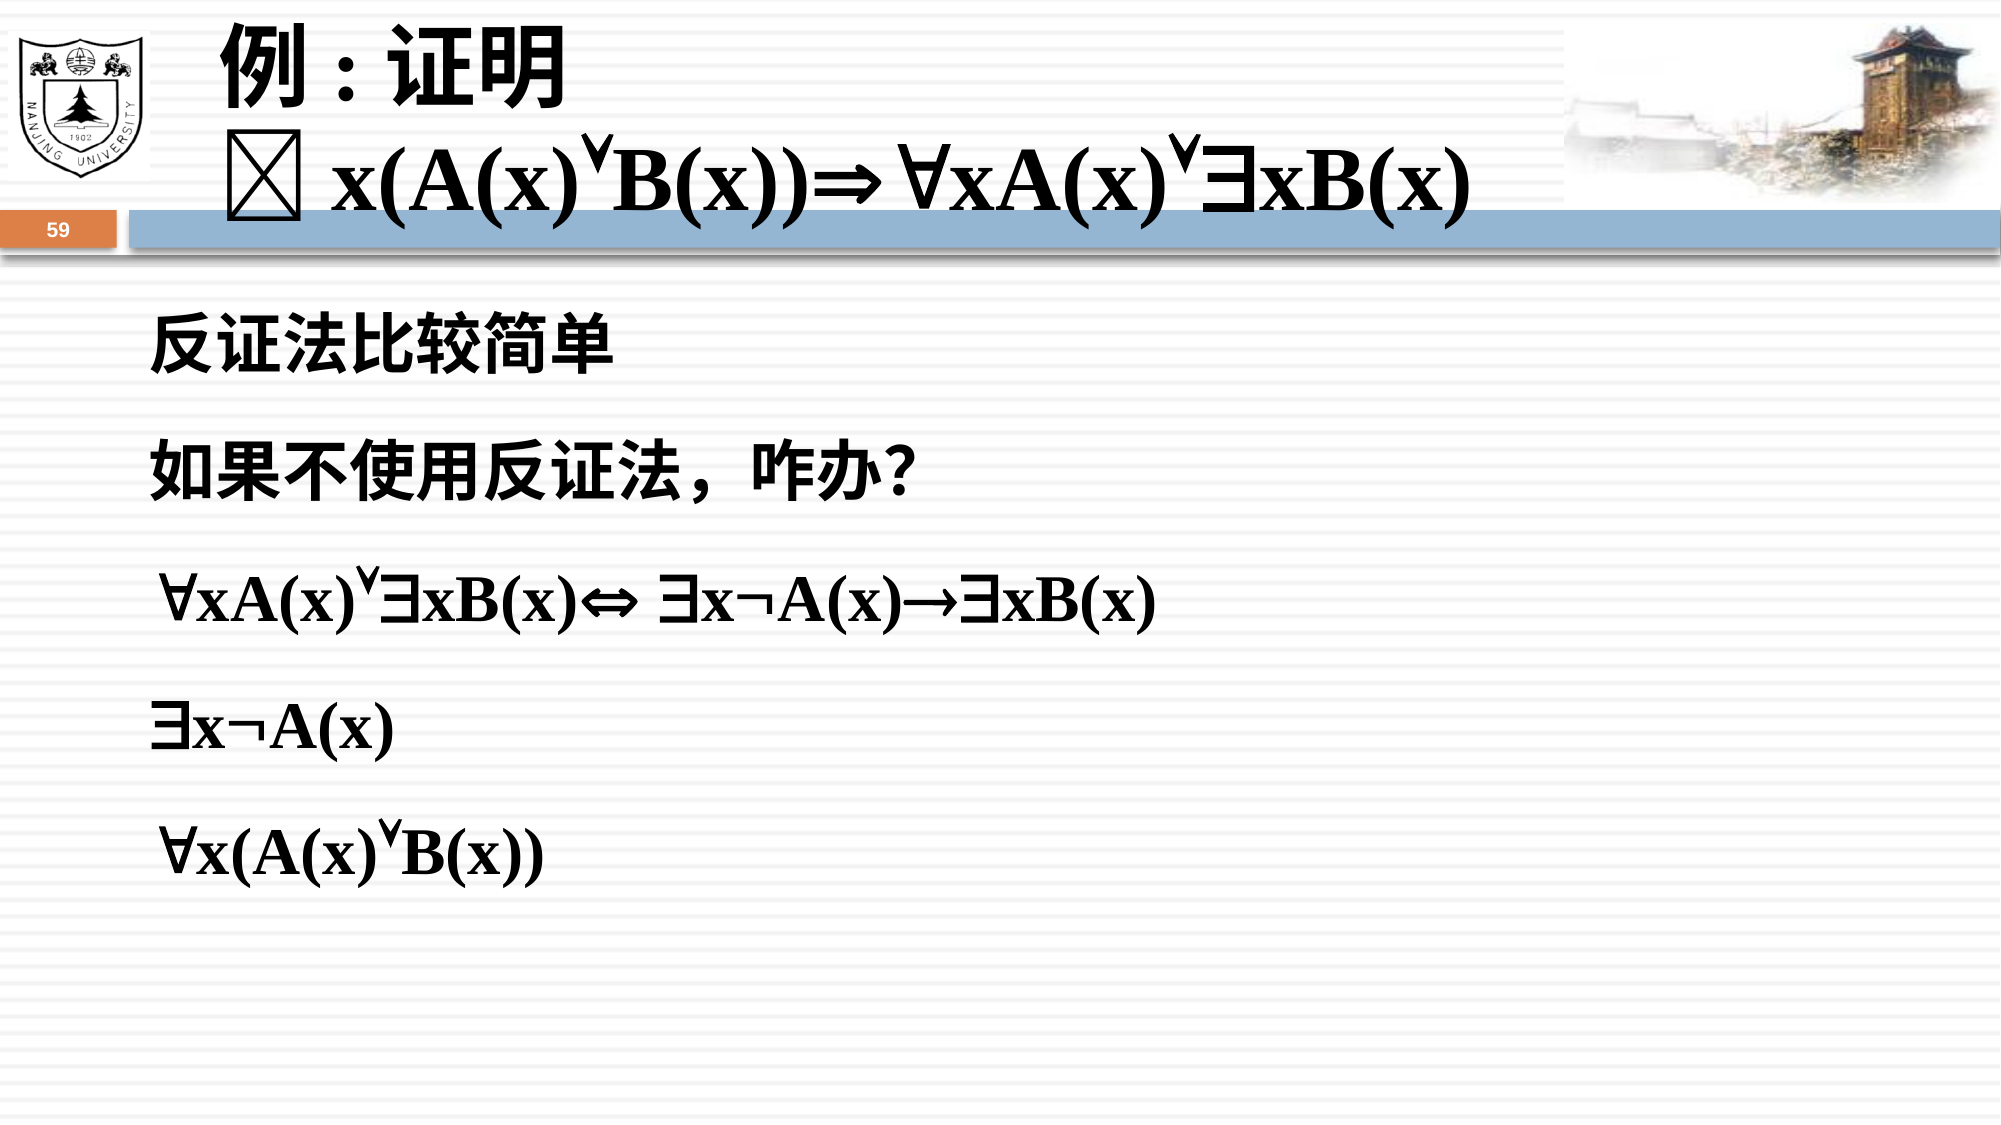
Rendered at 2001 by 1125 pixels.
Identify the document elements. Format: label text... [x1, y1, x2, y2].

title 例:证明x(A(x)B(x))xA(x)xB(x) [203, 37, 1804, 200]
list 反证法比较简单 如果不使用反证法，咋办？ xA(x)xB(x) xA(x)xB(x) xA(x) x(A(x)B(x)) [133, 262, 1918, 1000]
picture [0, 0, 2001, 1125]
slide_number 59 [0, 208, 117, 249]
